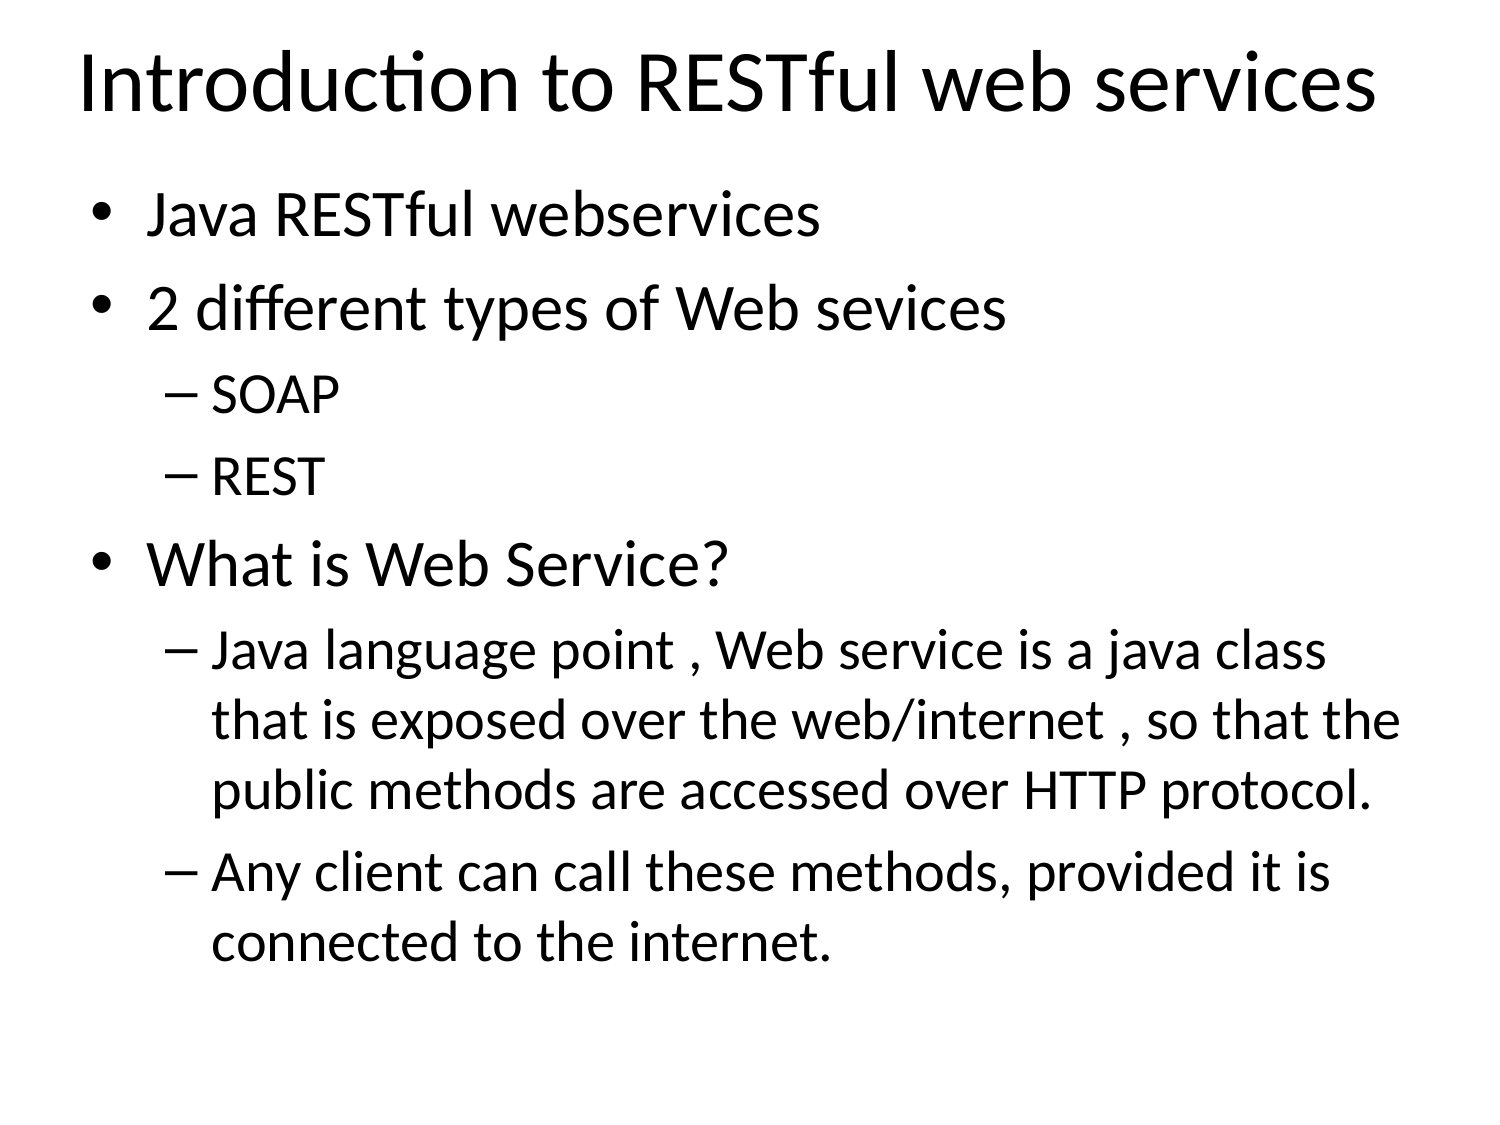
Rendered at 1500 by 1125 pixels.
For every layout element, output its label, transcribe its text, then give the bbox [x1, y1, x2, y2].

list Java RESTful webservices 2 different types of Web sevices SOAP REST What is Web Service? Java language point , Web service is a java class that is exposed over the web/internet , so that the public methods are accessed over HTTP protocol. Any client can call these methods, provided it is connected to the internet. [75, 162, 1450, 1025]
title Introduction to RESTful web services [62, 2, 1413, 150]
